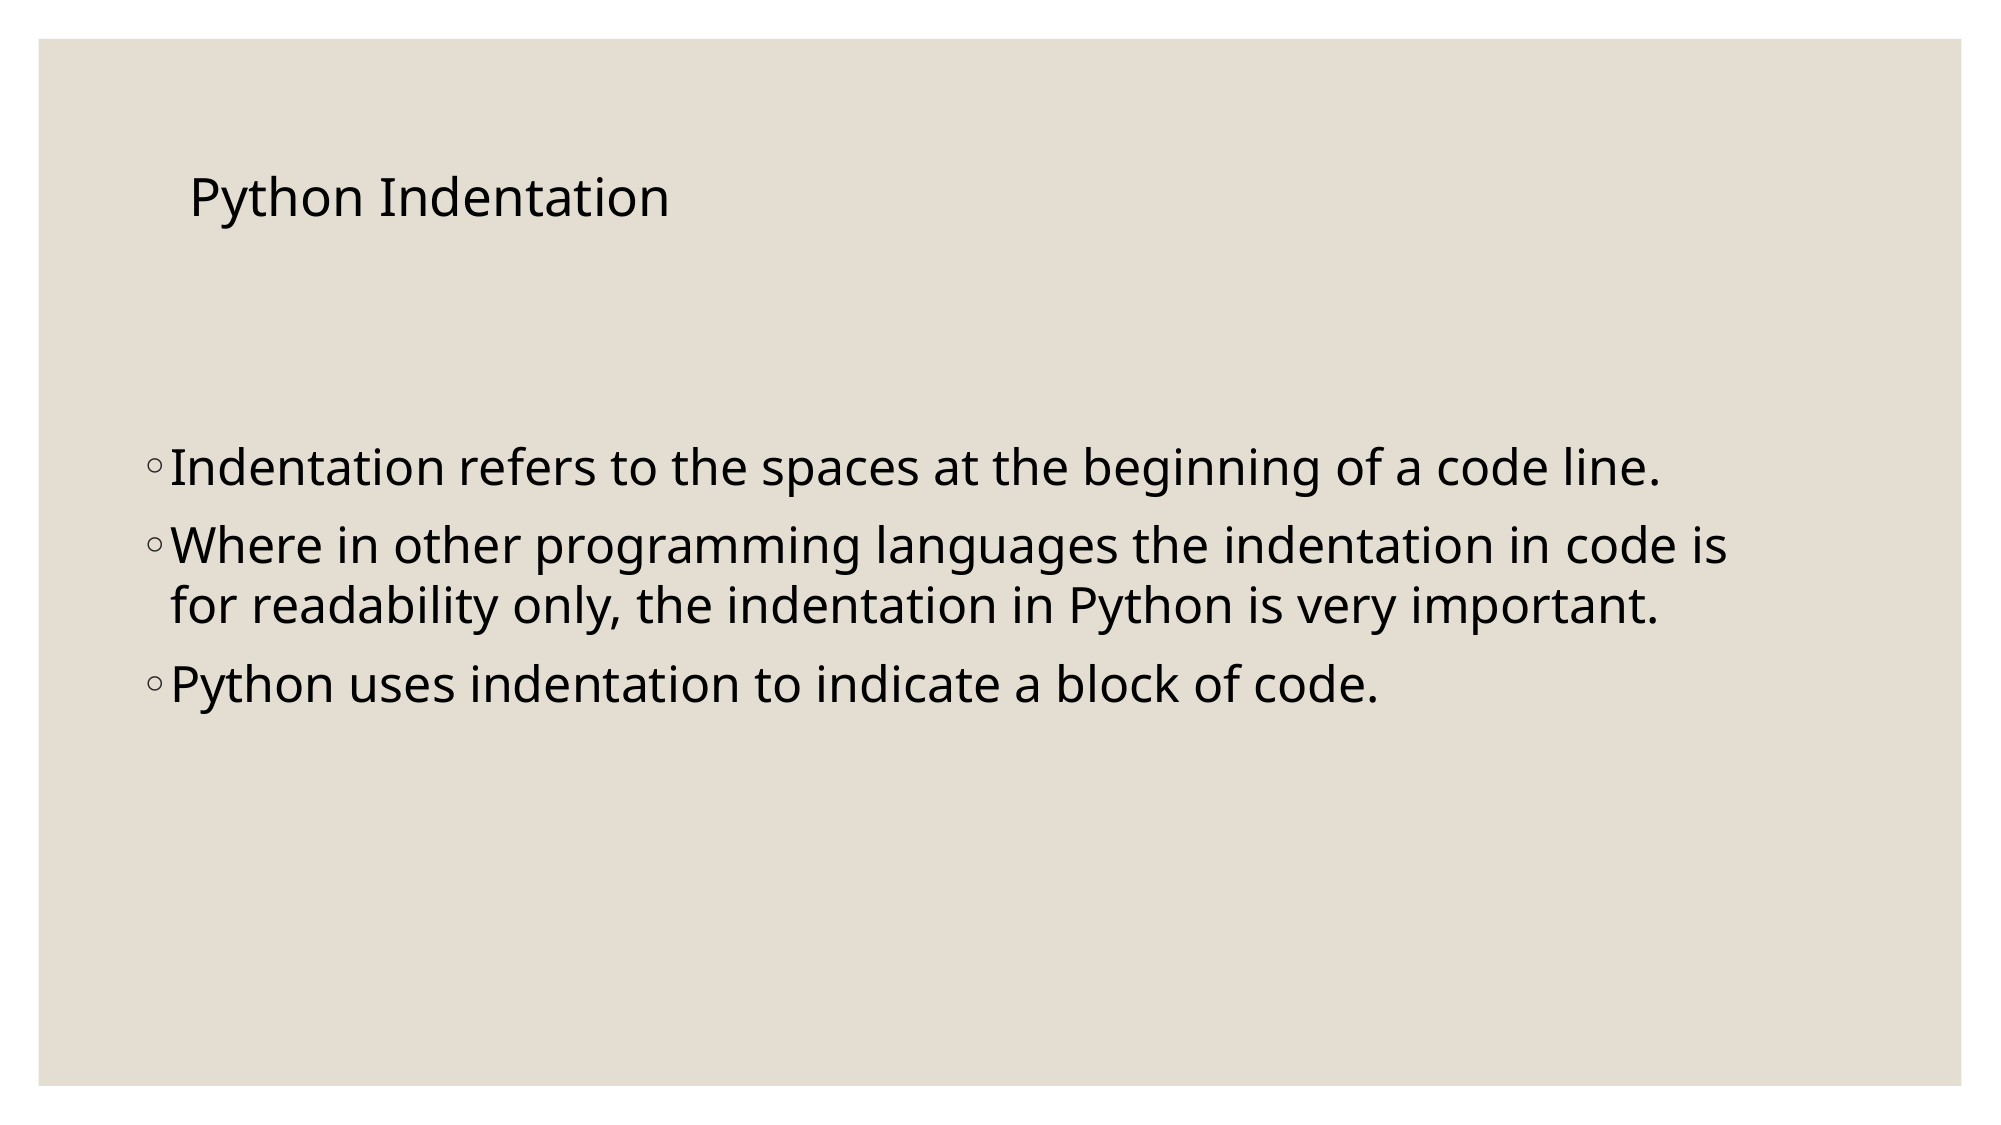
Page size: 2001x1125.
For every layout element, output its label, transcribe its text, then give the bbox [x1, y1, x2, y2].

list Indentation refers to the spaces at the beginning of a code line. Where in other programming languages the indentation in code is for readability only, the indentation in Python is very important. Python uses indentation to indicate a block of code. [125, 299, 1825, 990]
title Python Indentation [174, 105, 1250, 299]
